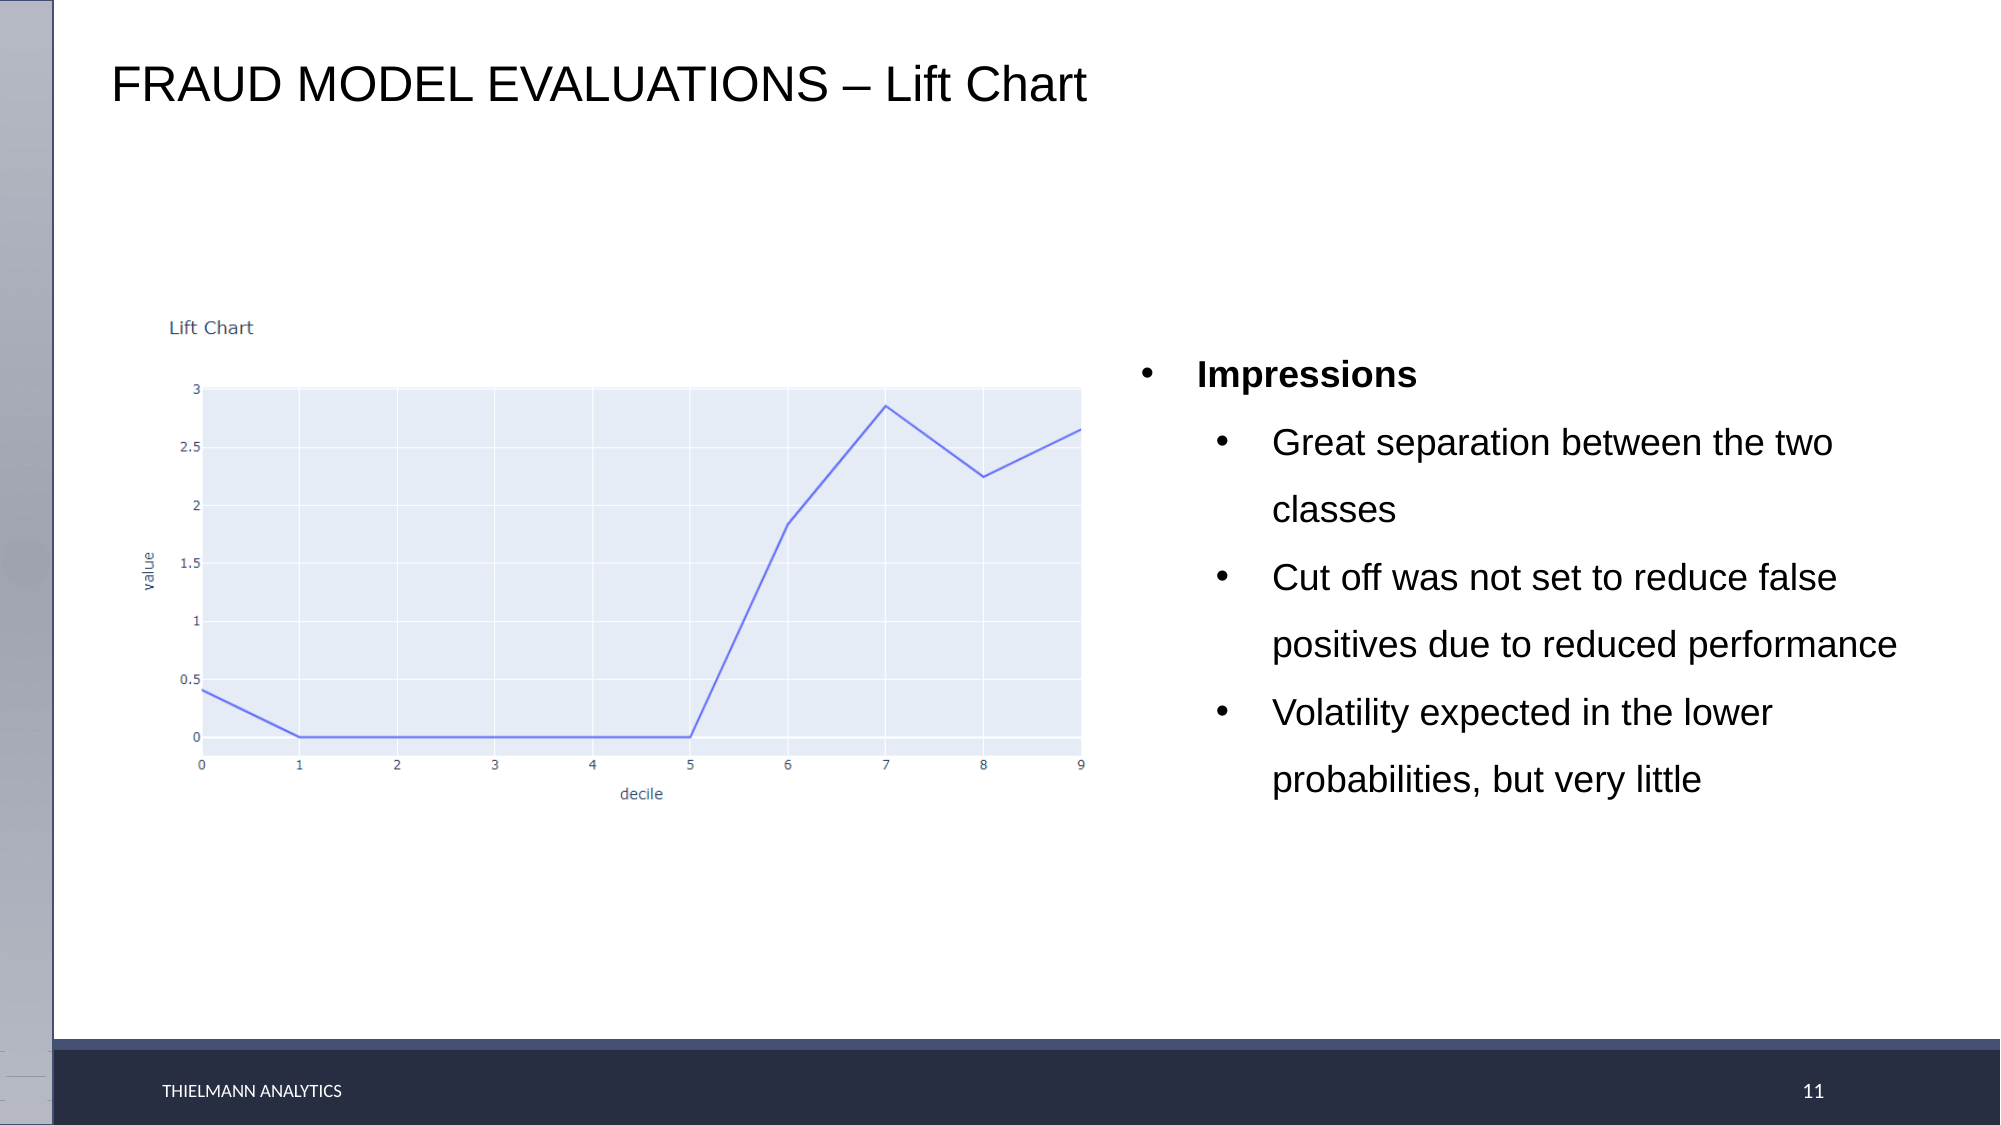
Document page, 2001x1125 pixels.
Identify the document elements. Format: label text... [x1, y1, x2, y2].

text_box FRAUD MODEL EVALUATIONS – Lift Chart [96, 43, 1451, 119]
text_box Impressions Great separation between the two classes Cut off was not set to reduce false positives due to reduced performance Volatility expected in the lower probabilities, but very little [1126, 320, 1980, 876]
footer Thielmann Analytics [0, 1059, 648, 1120]
picture [111, 299, 1127, 826]
slide_number 11 [1624, 1059, 1840, 1120]
